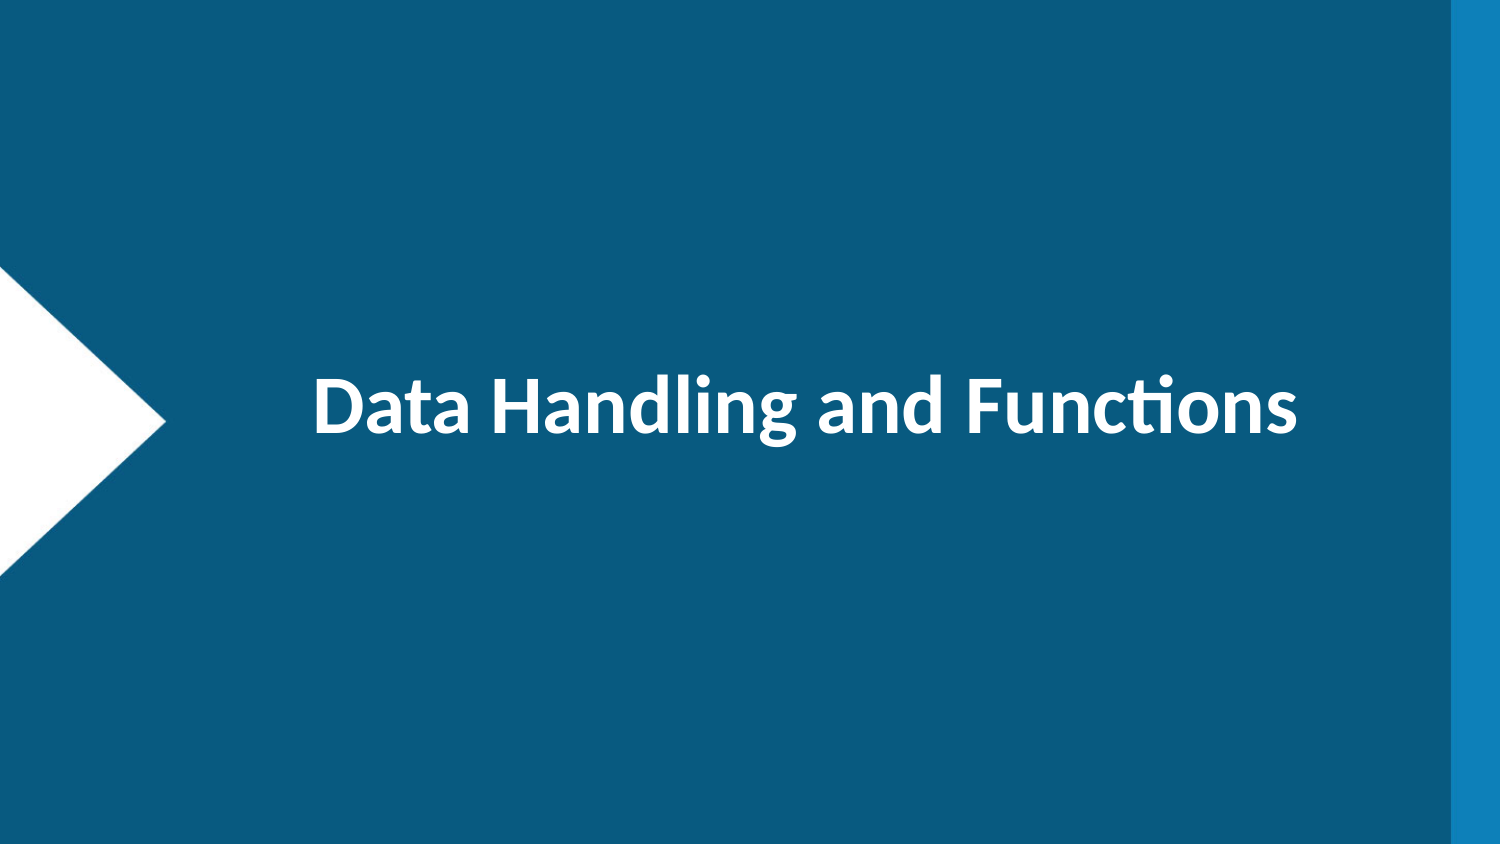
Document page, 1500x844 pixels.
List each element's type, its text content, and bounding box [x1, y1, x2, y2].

title Data Handling and Functions [310, 347, 1305, 491]
text_box [0, 0, 1500, 844]
